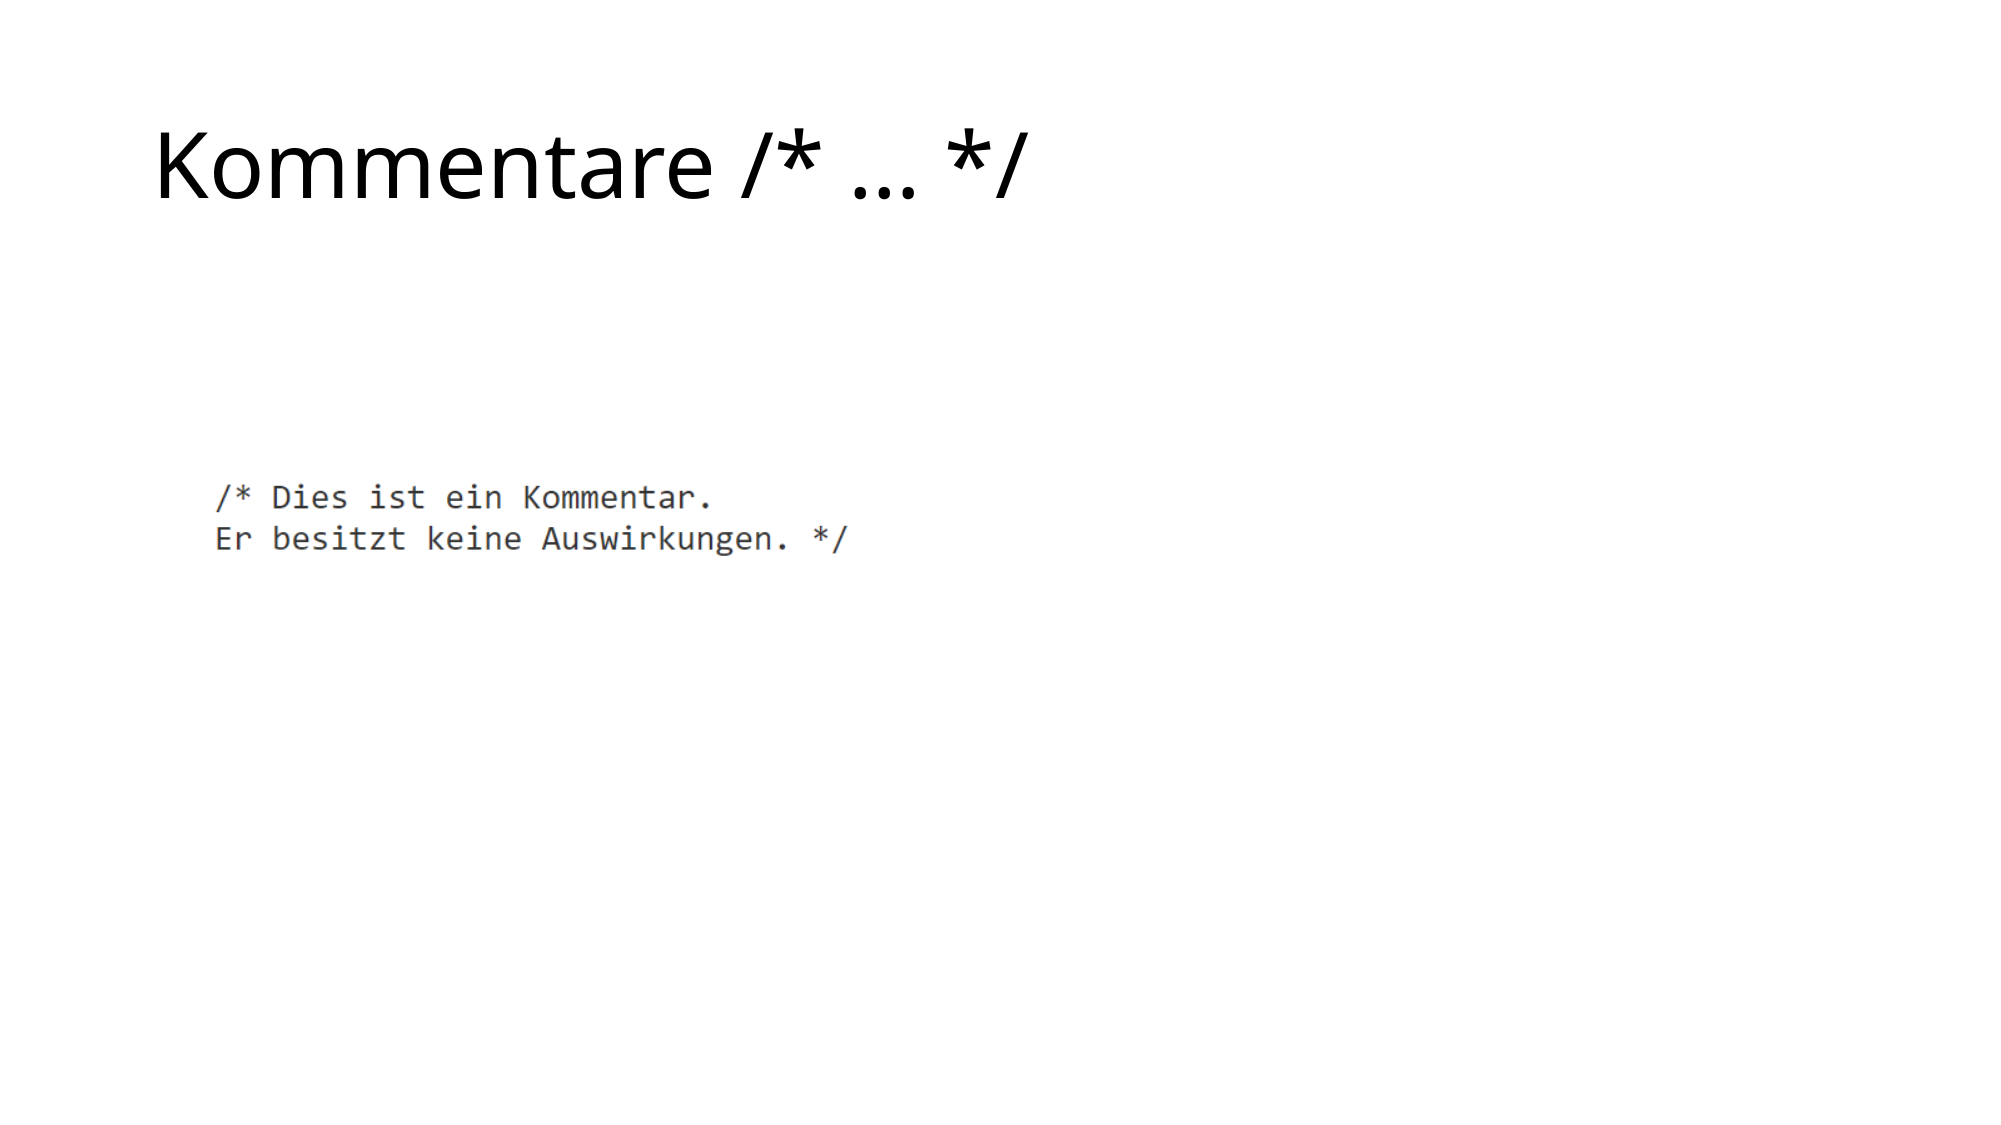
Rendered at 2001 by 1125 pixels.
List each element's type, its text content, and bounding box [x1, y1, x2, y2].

title Kommentare /* … */ [137, 59, 1863, 278]
picture [202, 461, 1323, 563]
